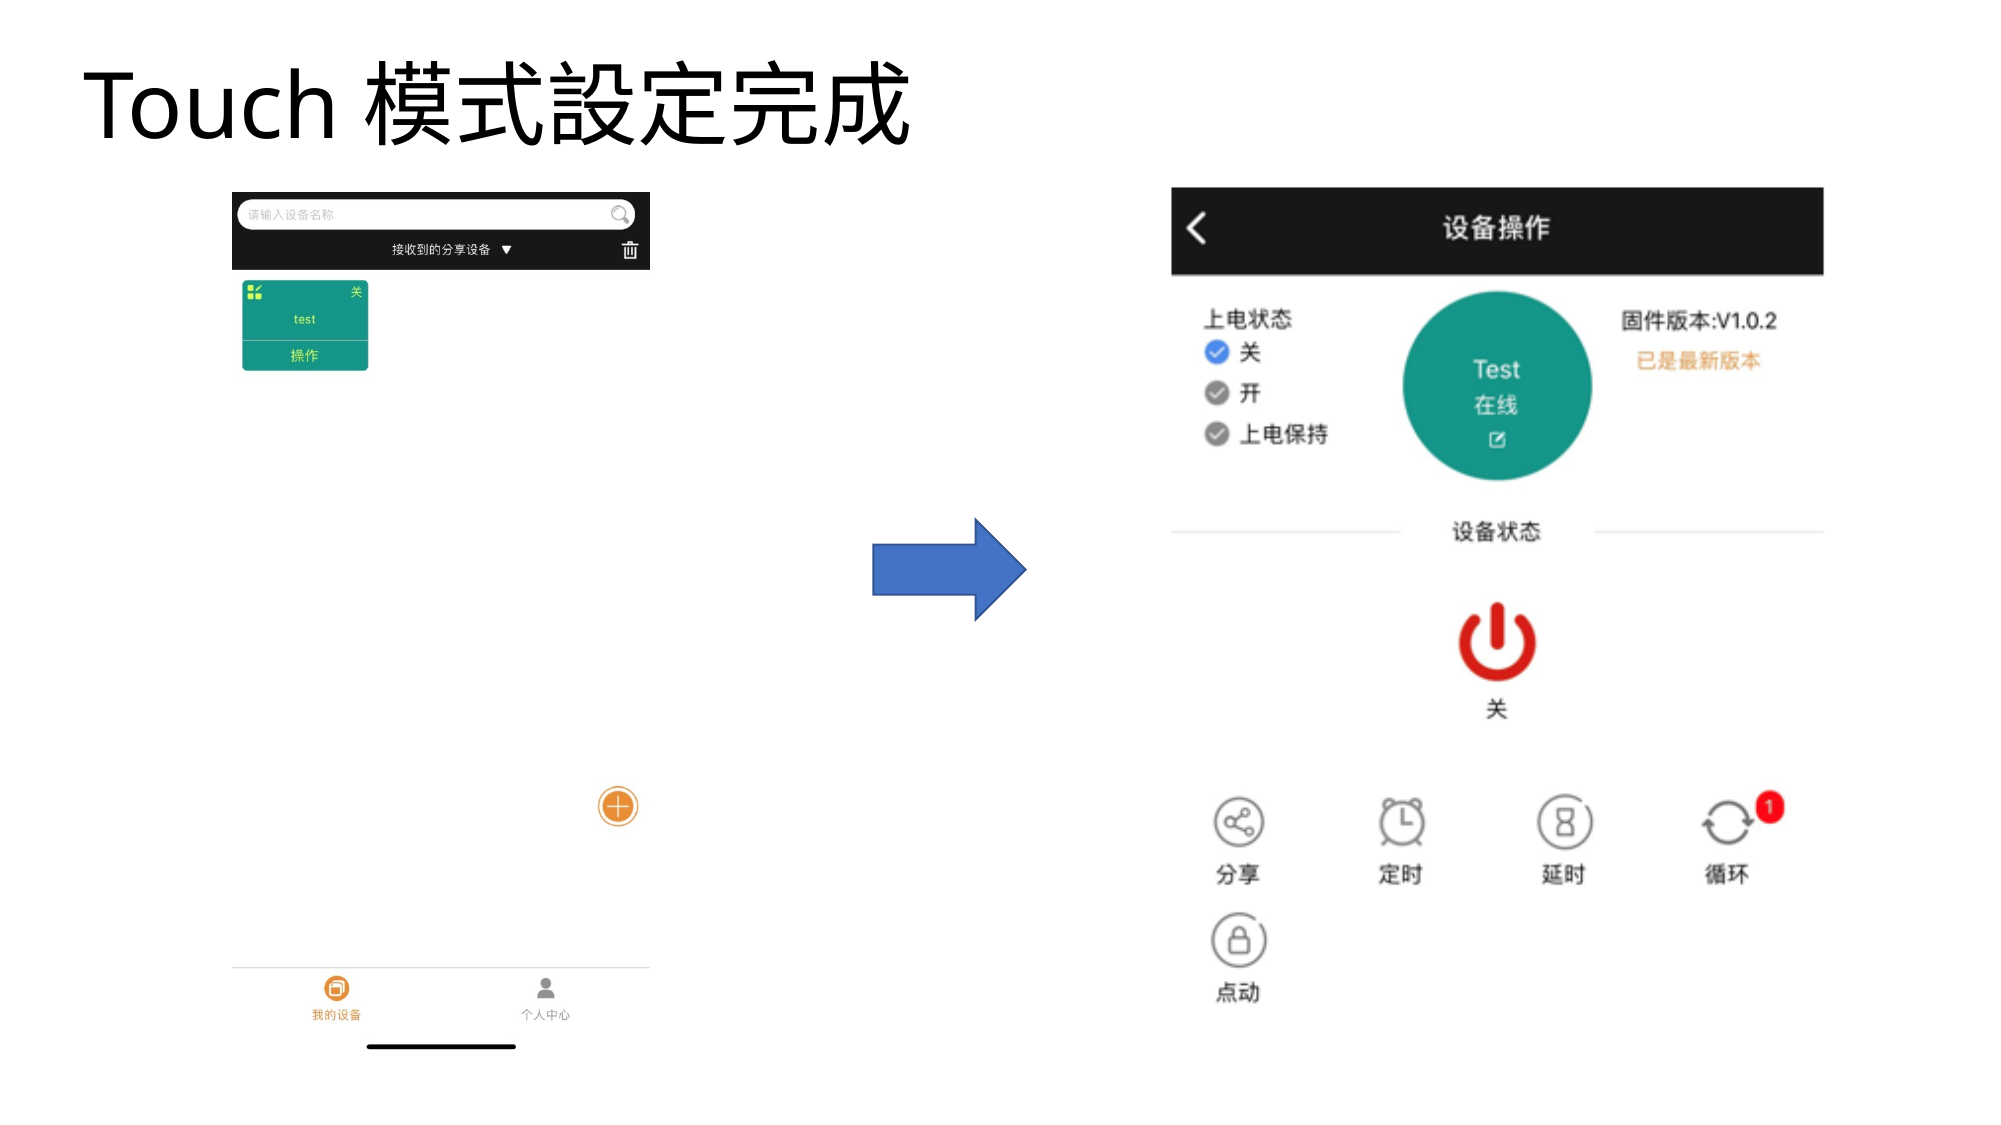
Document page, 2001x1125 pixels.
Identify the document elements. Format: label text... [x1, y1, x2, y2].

text_box [872, 517, 1028, 623]
title Touch模式設定完成 [68, 0, 1794, 218]
picture [231, 192, 650, 1057]
picture [1168, 182, 1832, 1057]
